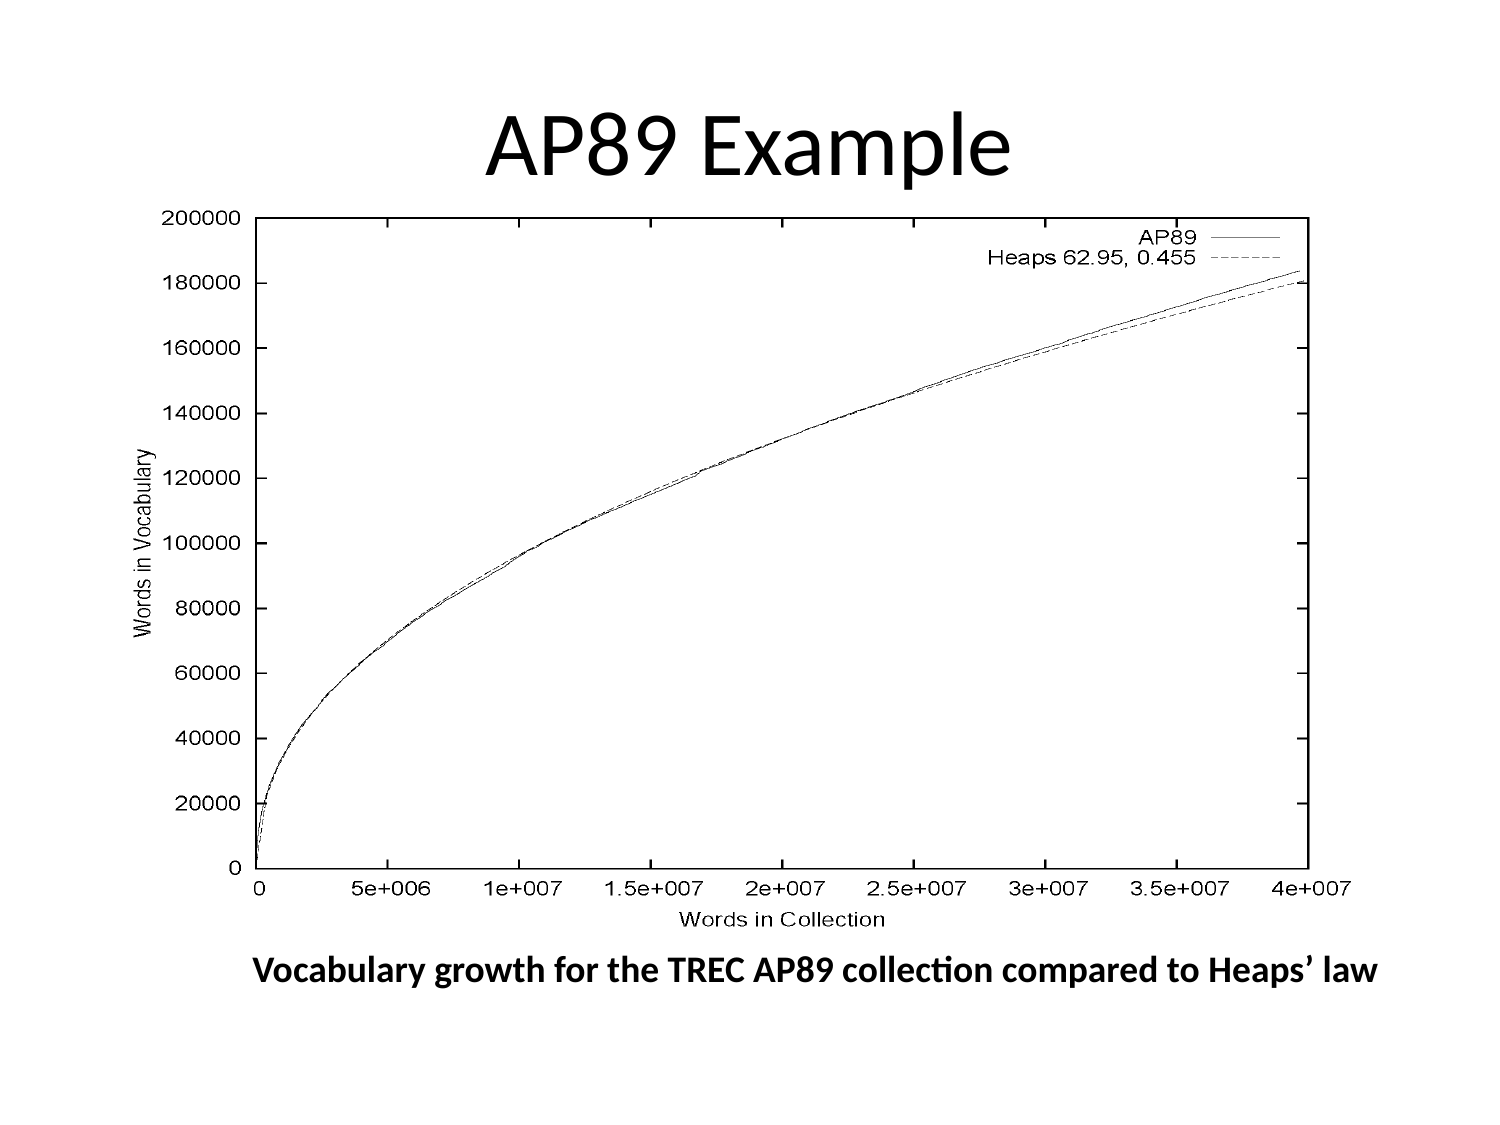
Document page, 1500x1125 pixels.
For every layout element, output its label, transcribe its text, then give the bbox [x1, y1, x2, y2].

title AP89 Example [75, 45, 1425, 233]
picture [124, 199, 1374, 938]
text_box Vocabulary growth for the TREC AP89 collection compared to Heaps’ law [237, 937, 1438, 998]
